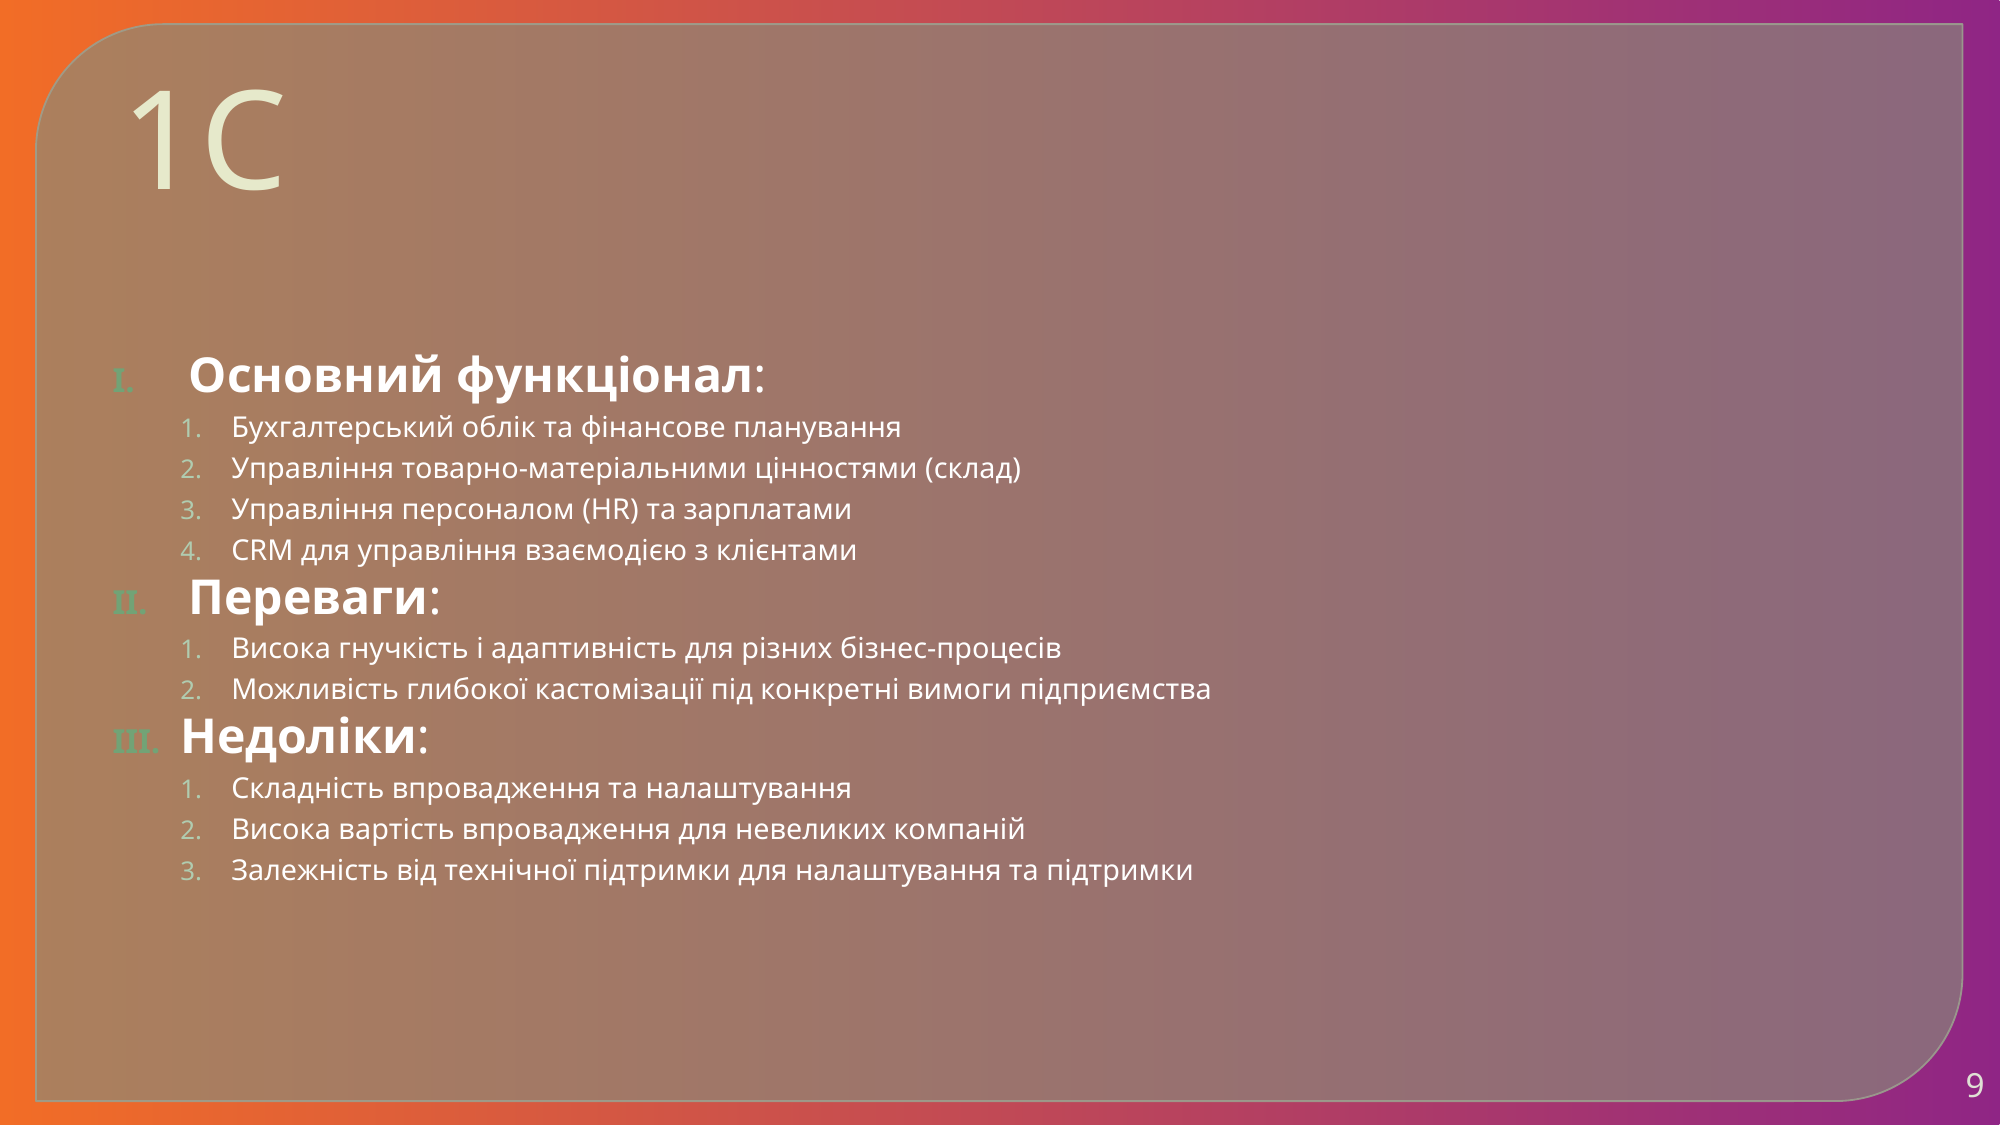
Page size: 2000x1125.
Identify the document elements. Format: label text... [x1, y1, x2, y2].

list Основний функціонал: Бухгалтерський облік та фінансове планування Управління товарно-матеріальними цінностями (склад) Управління персоналом (HR) та зарплатами CRM для управління взаємодією з клієнтами Переваги: Висока гнучкість і адаптивність для різних бізнес-процесів Можливість глибокої кастомізації під конкретні вимоги підприємства Недоліки: Складність впровадження та налаштування Висока вартість впровадження для невеликих компаній Залежність від технічної підтримки для налаштування та підтримки [112, 337, 1887, 900]
title 1С [112, 112, 1887, 225]
slide_number 9 [1929, 1070, 2000, 1103]
